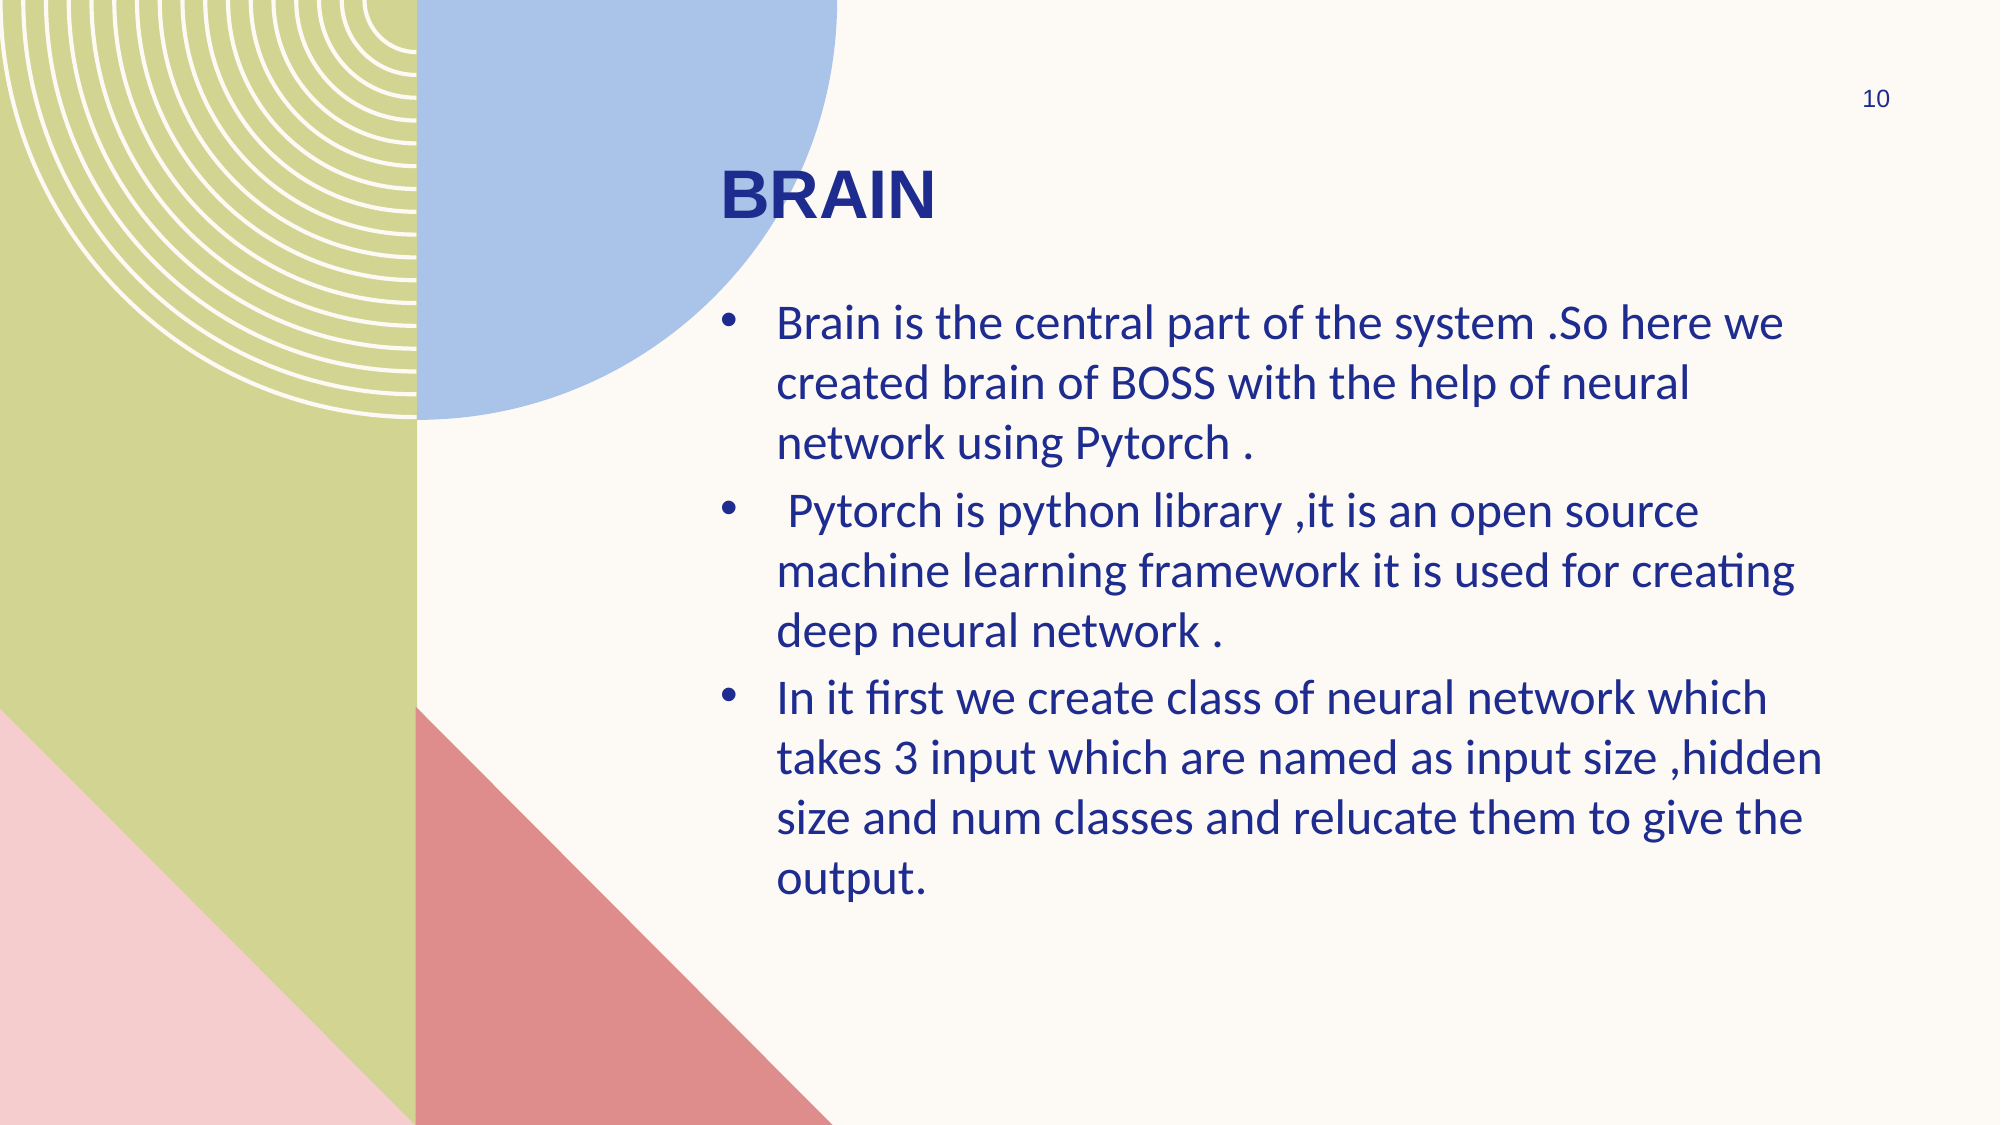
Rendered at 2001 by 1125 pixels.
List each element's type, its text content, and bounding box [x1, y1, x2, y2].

slide_number 10 [1795, 75, 1958, 120]
list Brain is the central part of the system .So here we created brain of BOSS with the help of neural network using Pytorch . Pytorch is python library ,it is an open source machine learning framework it is used for creating deep neural network . In it first we create class of neural network which takes 3 input which are named as input size ,hidden size and num classes and relucate them to give the output. [720, 289, 1871, 1019]
title Brain [720, 149, 1871, 289]
